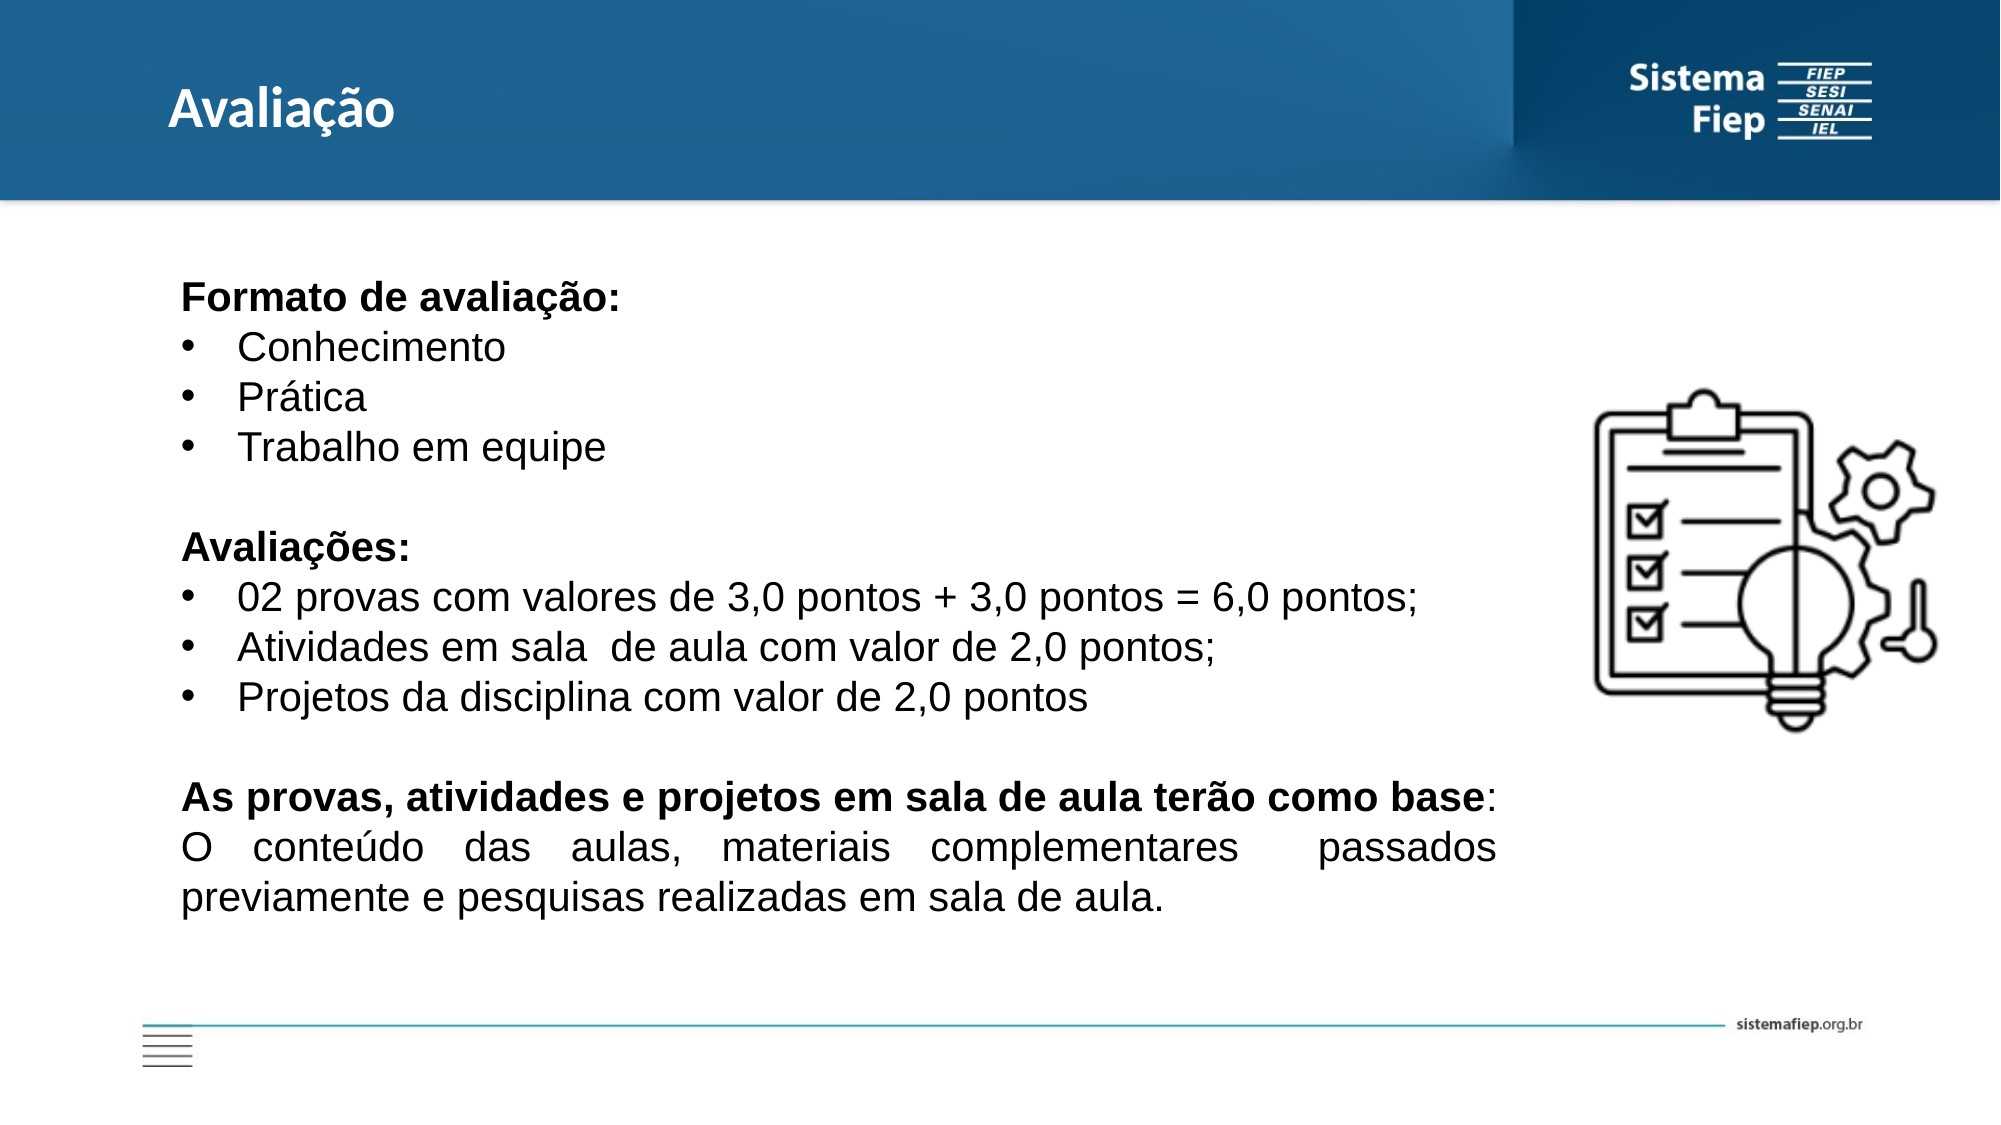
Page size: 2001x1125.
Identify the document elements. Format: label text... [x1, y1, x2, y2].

title Avaliação [166, 67, 760, 258]
picture [0, 0, 2000, 1067]
text_box Formato de avaliação: Conhecimento Prática Trabalho em equipe Avaliações: 02 provas com valores de 3,0 pontos + 3,0 pontos = 6,0 pontos; Atividades em sala de aula com valor de 2,0 pontos; Projetos da disciplina com valor de 2,0 pontos As provas, atividades e projetos em sala de aula terão como base: O conteúdo das aulas, materiais complementares passados previamente e pesquisas realizadas em sala de aula. [166, 262, 1513, 978]
